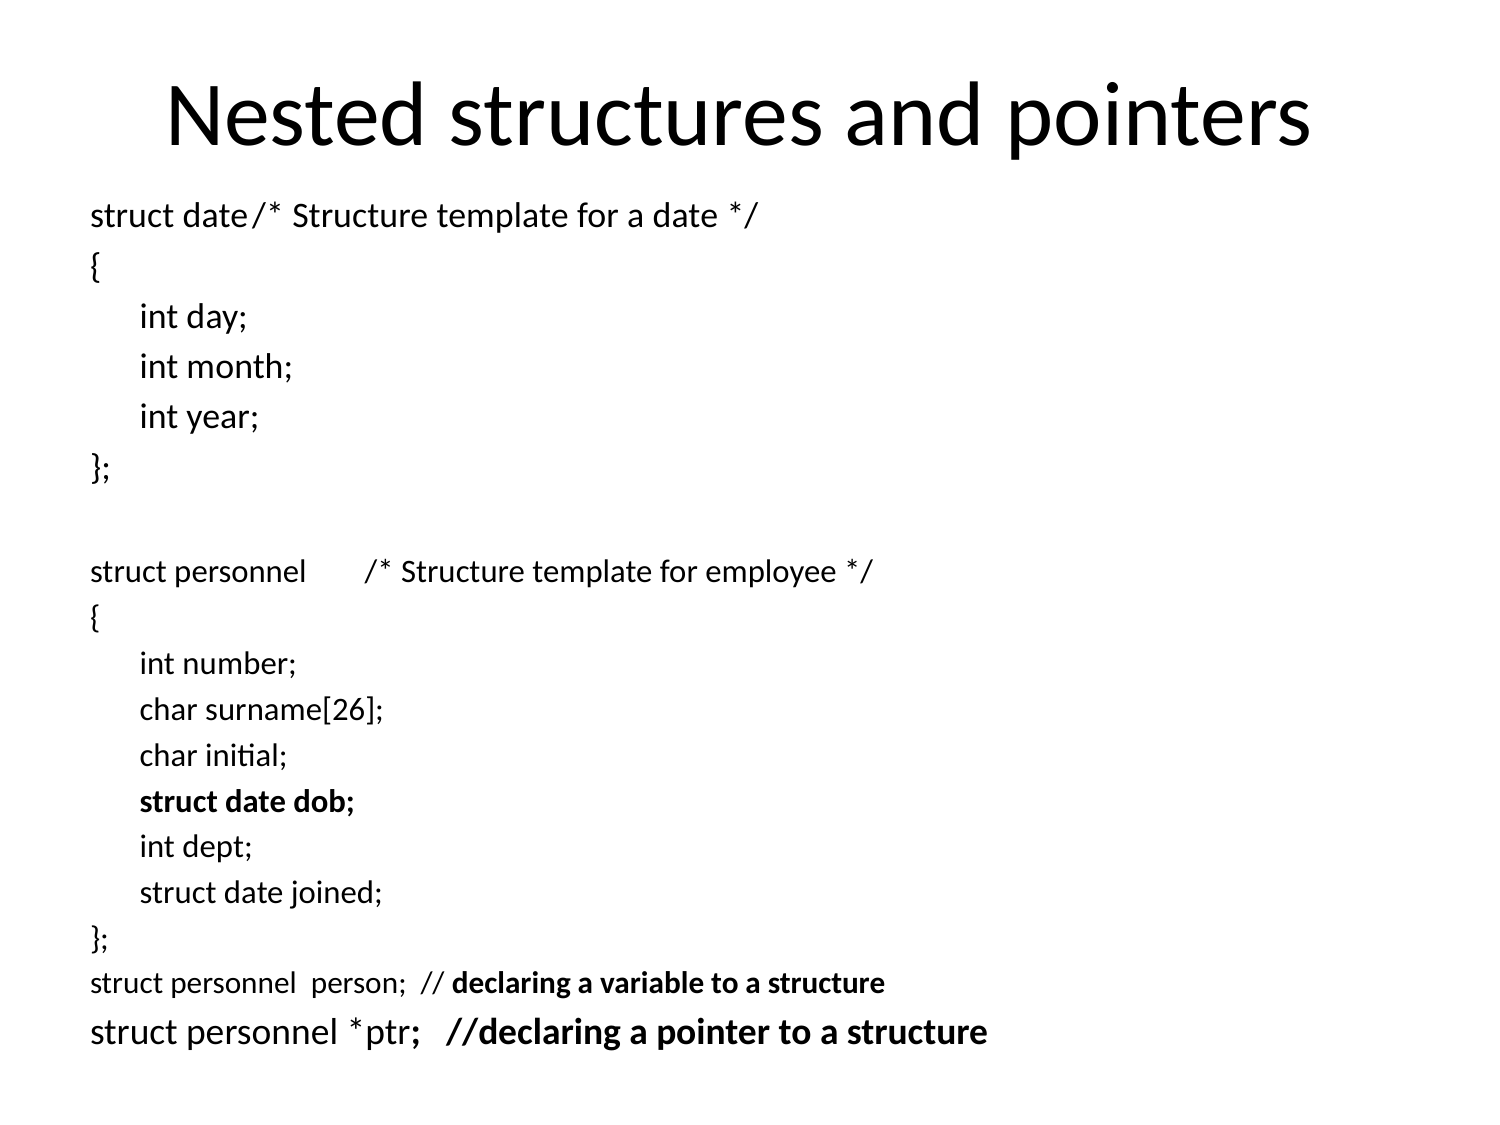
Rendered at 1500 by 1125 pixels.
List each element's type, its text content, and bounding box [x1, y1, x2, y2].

list struct date /* Structure template for a date */ { int day; int month; int year; }; struct personnel /* Structure template for employee */ { int number; char surname[26]; char initial; struct date dob; int dept; struct date joined; }; struct personnel person; // declaring a variable to a structure struct personnel *ptr; //declaring a pointer to a structure [75, 184, 1425, 1071]
title Nested structures and pointers [75, 45, 1425, 173]
